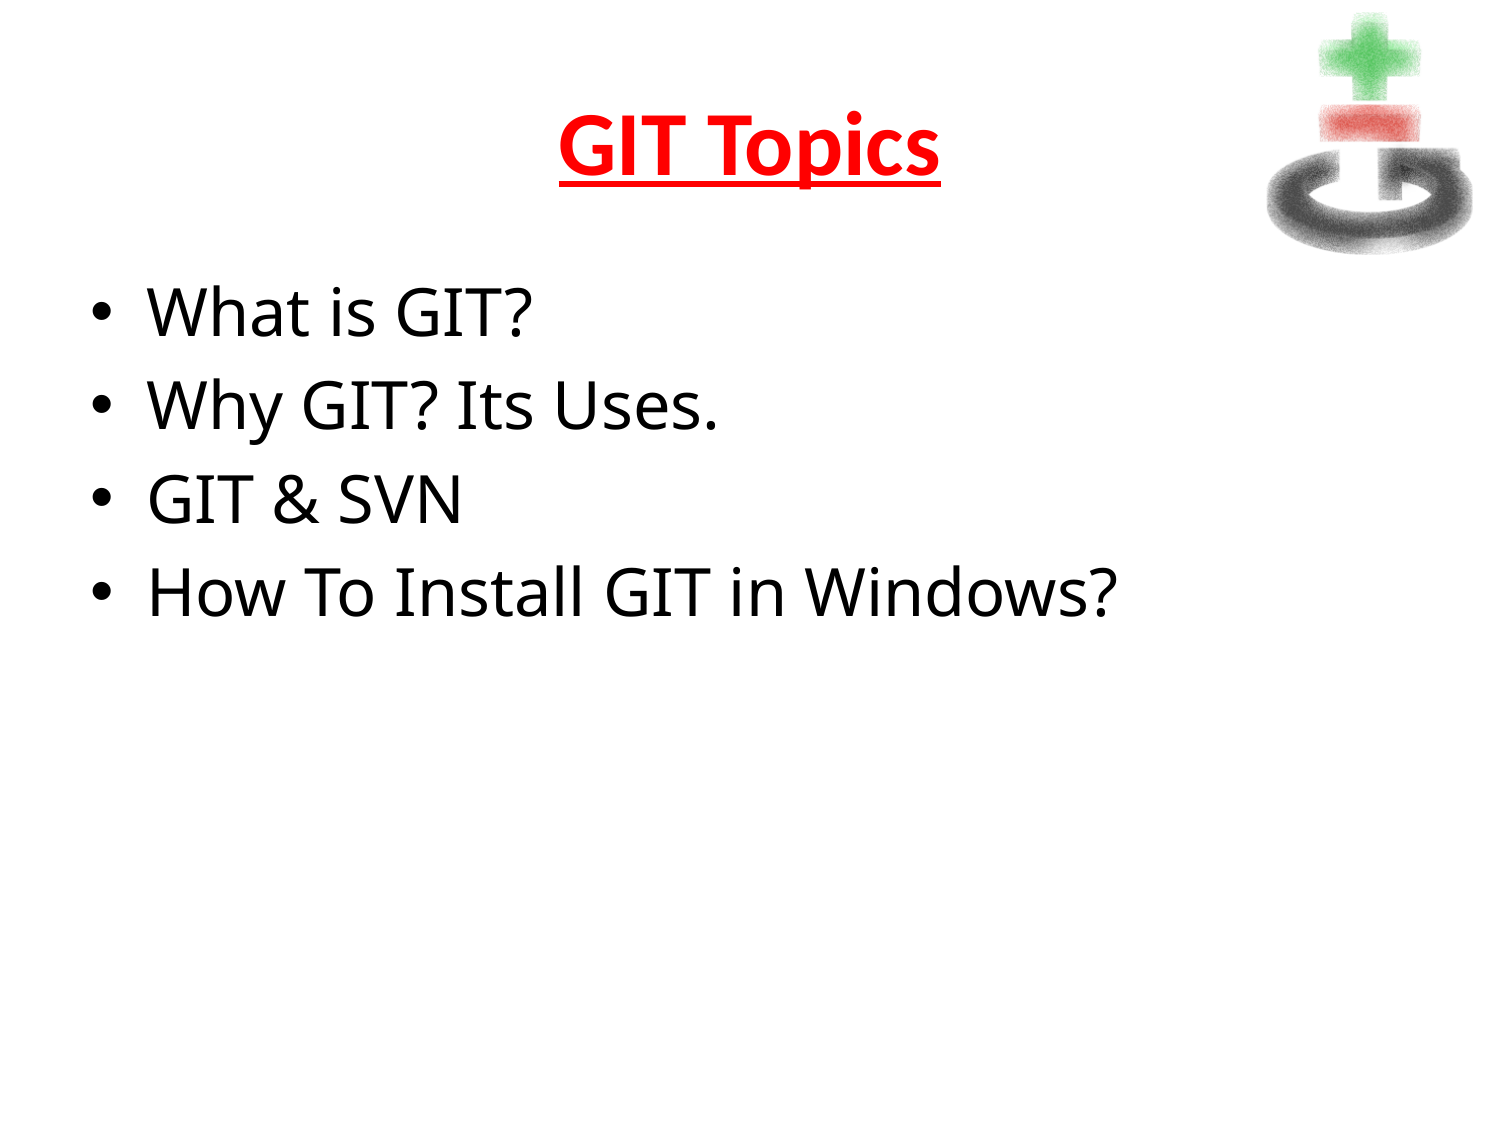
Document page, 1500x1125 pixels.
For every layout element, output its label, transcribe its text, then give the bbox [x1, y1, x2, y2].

picture [1241, 4, 1500, 263]
list What is GIT? Why GIT? Its Uses. GIT & SVN How To Install GIT in Windows? [75, 262, 1425, 713]
title GIT Topics [75, 45, 1236, 233]
